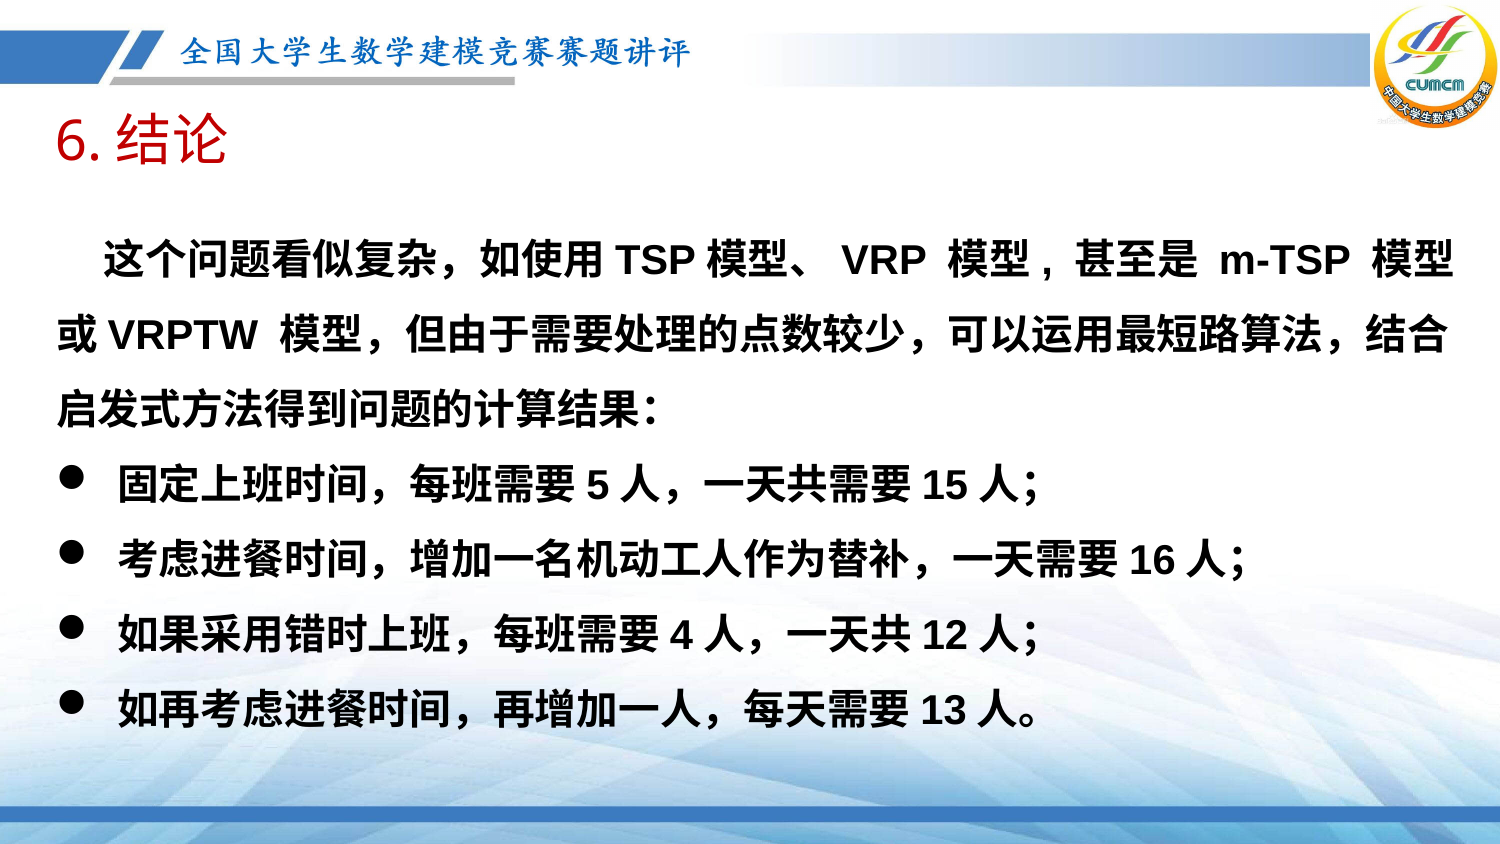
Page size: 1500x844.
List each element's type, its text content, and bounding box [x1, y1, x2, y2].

picture [0, 0, 1500, 844]
text_box 这个问题看似复杂，如使用TSP模型、VRP 模型, 甚至是 m-TSP 模型或VRPTW 模型，但由于需要处理的点数较少，可以运用最短路算法，结合启发式方法得到问题的计算结果： 固定上班时间，每班需要5人，一天共需要15人； 考虑进餐时间，增加一名机动工人作为替补，一天需要16人； 如果采用错时上班，每班需要4人，一天共12人； 如再考虑进餐时间，再增加一人，每天需要13人。 [41, 200, 1481, 741]
text_box 6.结论 [40, 97, 243, 180]
